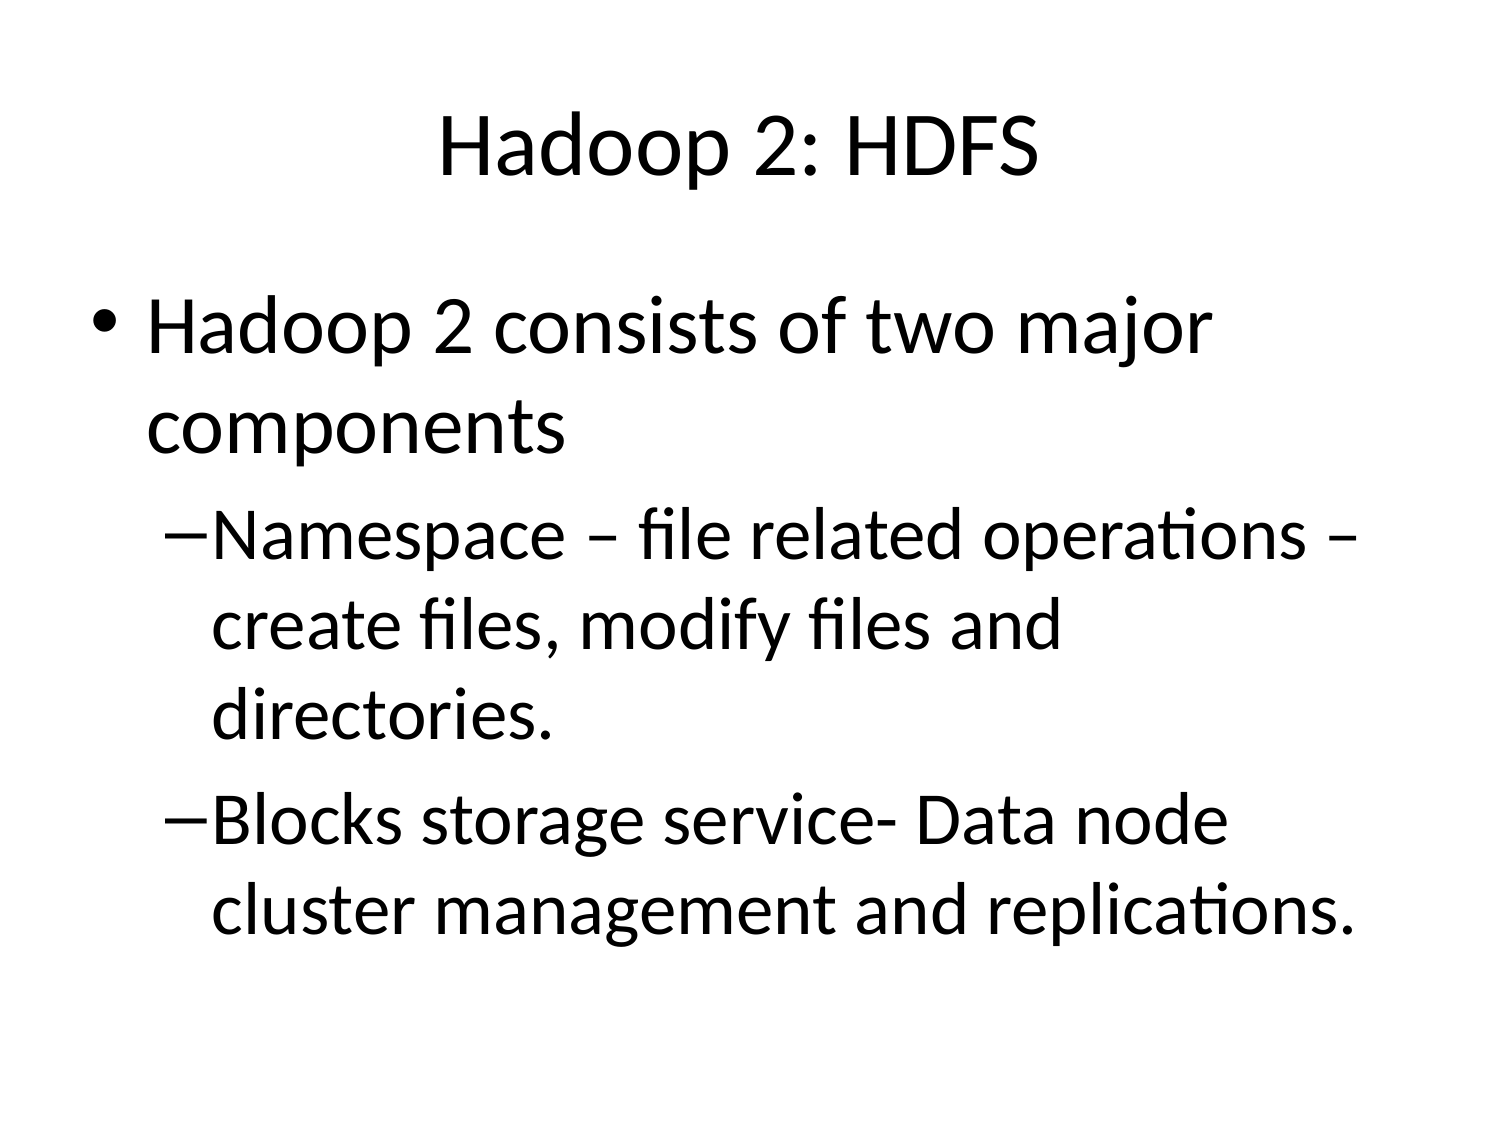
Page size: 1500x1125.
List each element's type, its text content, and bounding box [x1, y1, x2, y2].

list Hadoop 2 consists of two major components Namespace – file related operations – create files, modify files and directories. Blocks storage service- Data node cluster management and replications. [75, 262, 1425, 1005]
title Hadoop 2: HDFS [75, 45, 1425, 233]
